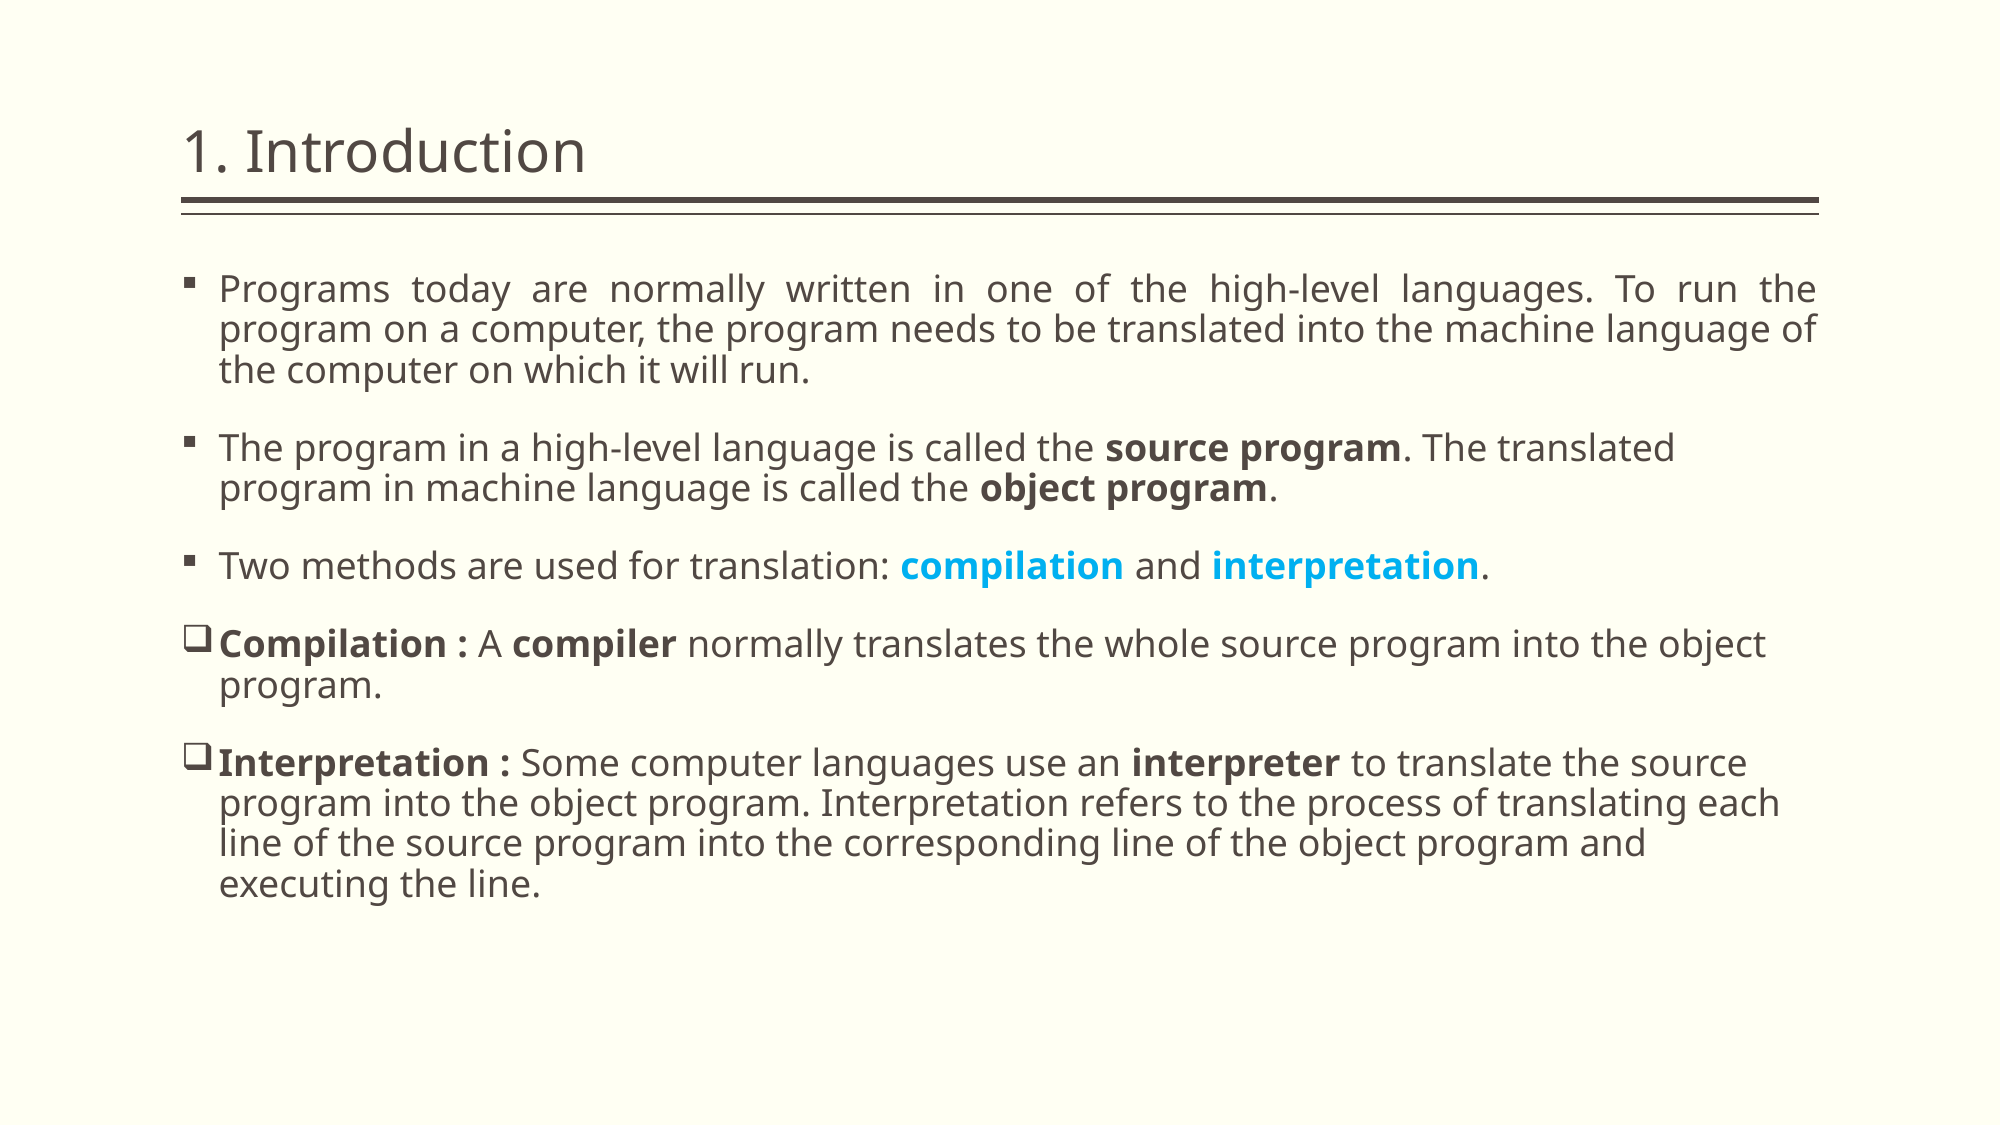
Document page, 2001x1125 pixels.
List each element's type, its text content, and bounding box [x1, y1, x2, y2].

list Programs today are normally written in one of the high-level languages. To run the program on a computer, the program needs to be translated into the machine language of the computer on which it will run. The program in a high-level language is called the source program. The translated program in machine language is called the object program. Two methods are used for translation: compilation and interpretation. Compilation : A compiler normally translates the whole source program into the object program. Interpretation : Some computer languages use an interpreter to translate the source program into the object program. Interpretation refers to the process of translating each line of the source program into the corresponding line of the object program and executing the line. [181, 262, 1819, 1013]
title 1. Introduction [181, 12, 1819, 193]
